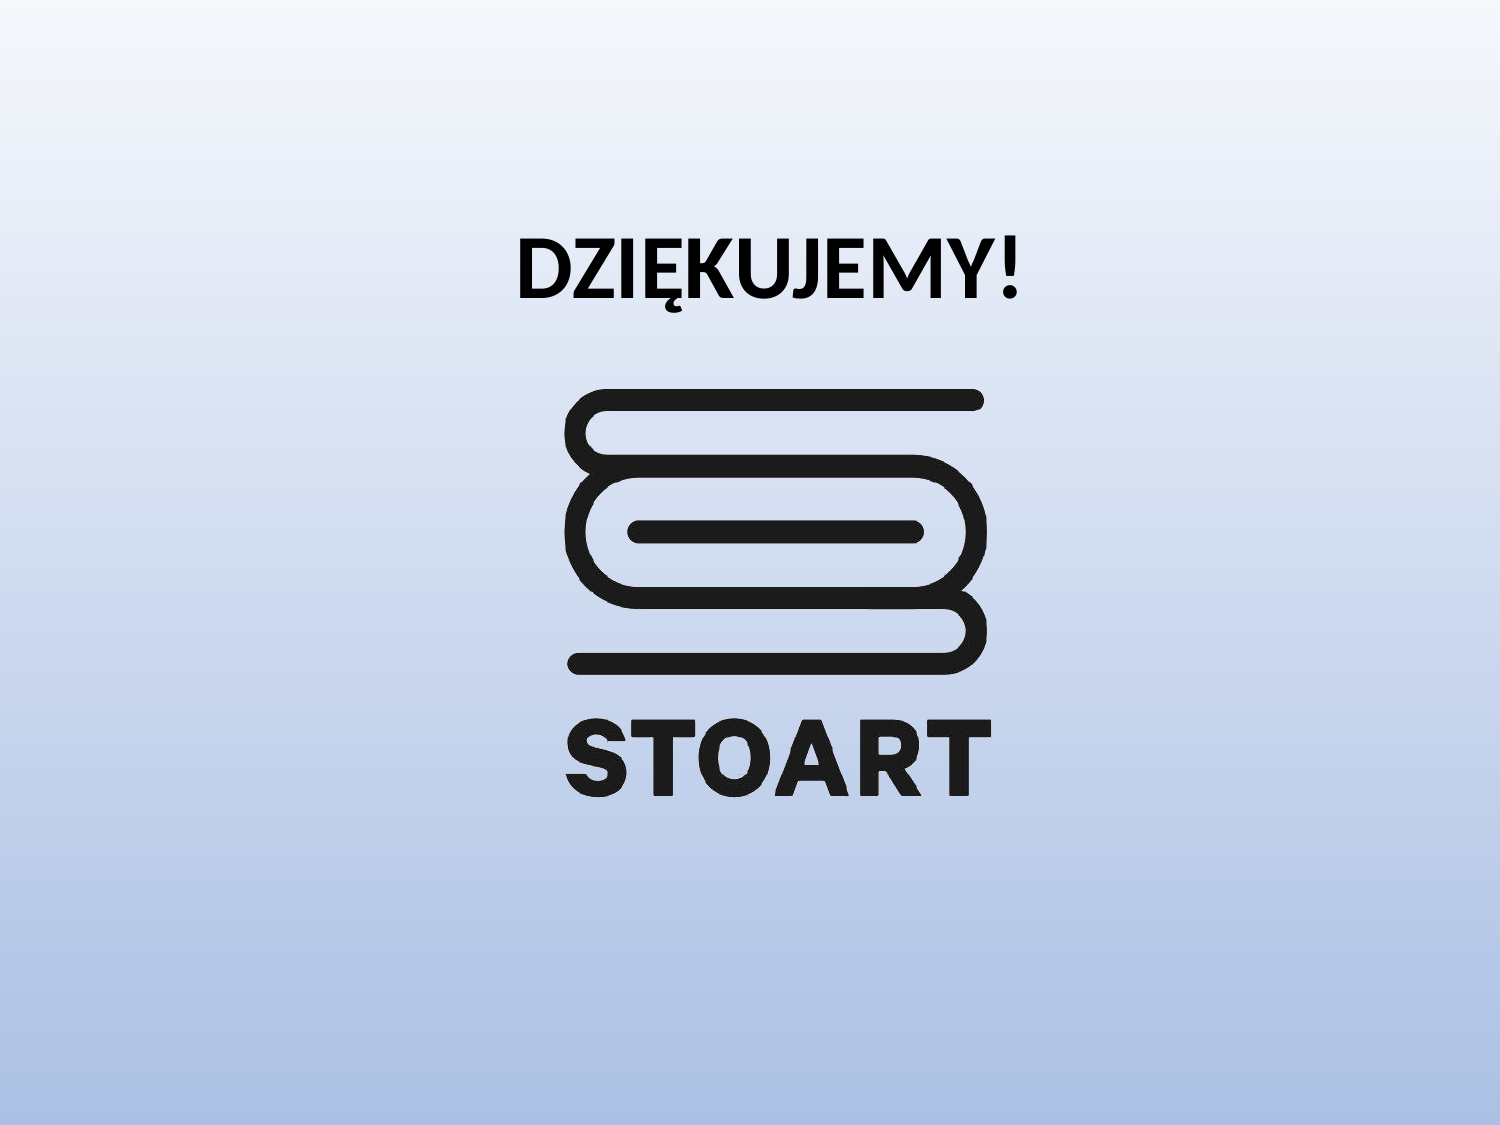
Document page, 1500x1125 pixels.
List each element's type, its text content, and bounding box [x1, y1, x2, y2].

picture [551, 373, 1001, 811]
text_box DZIĘKUJEMY! [500, 89, 1052, 325]
